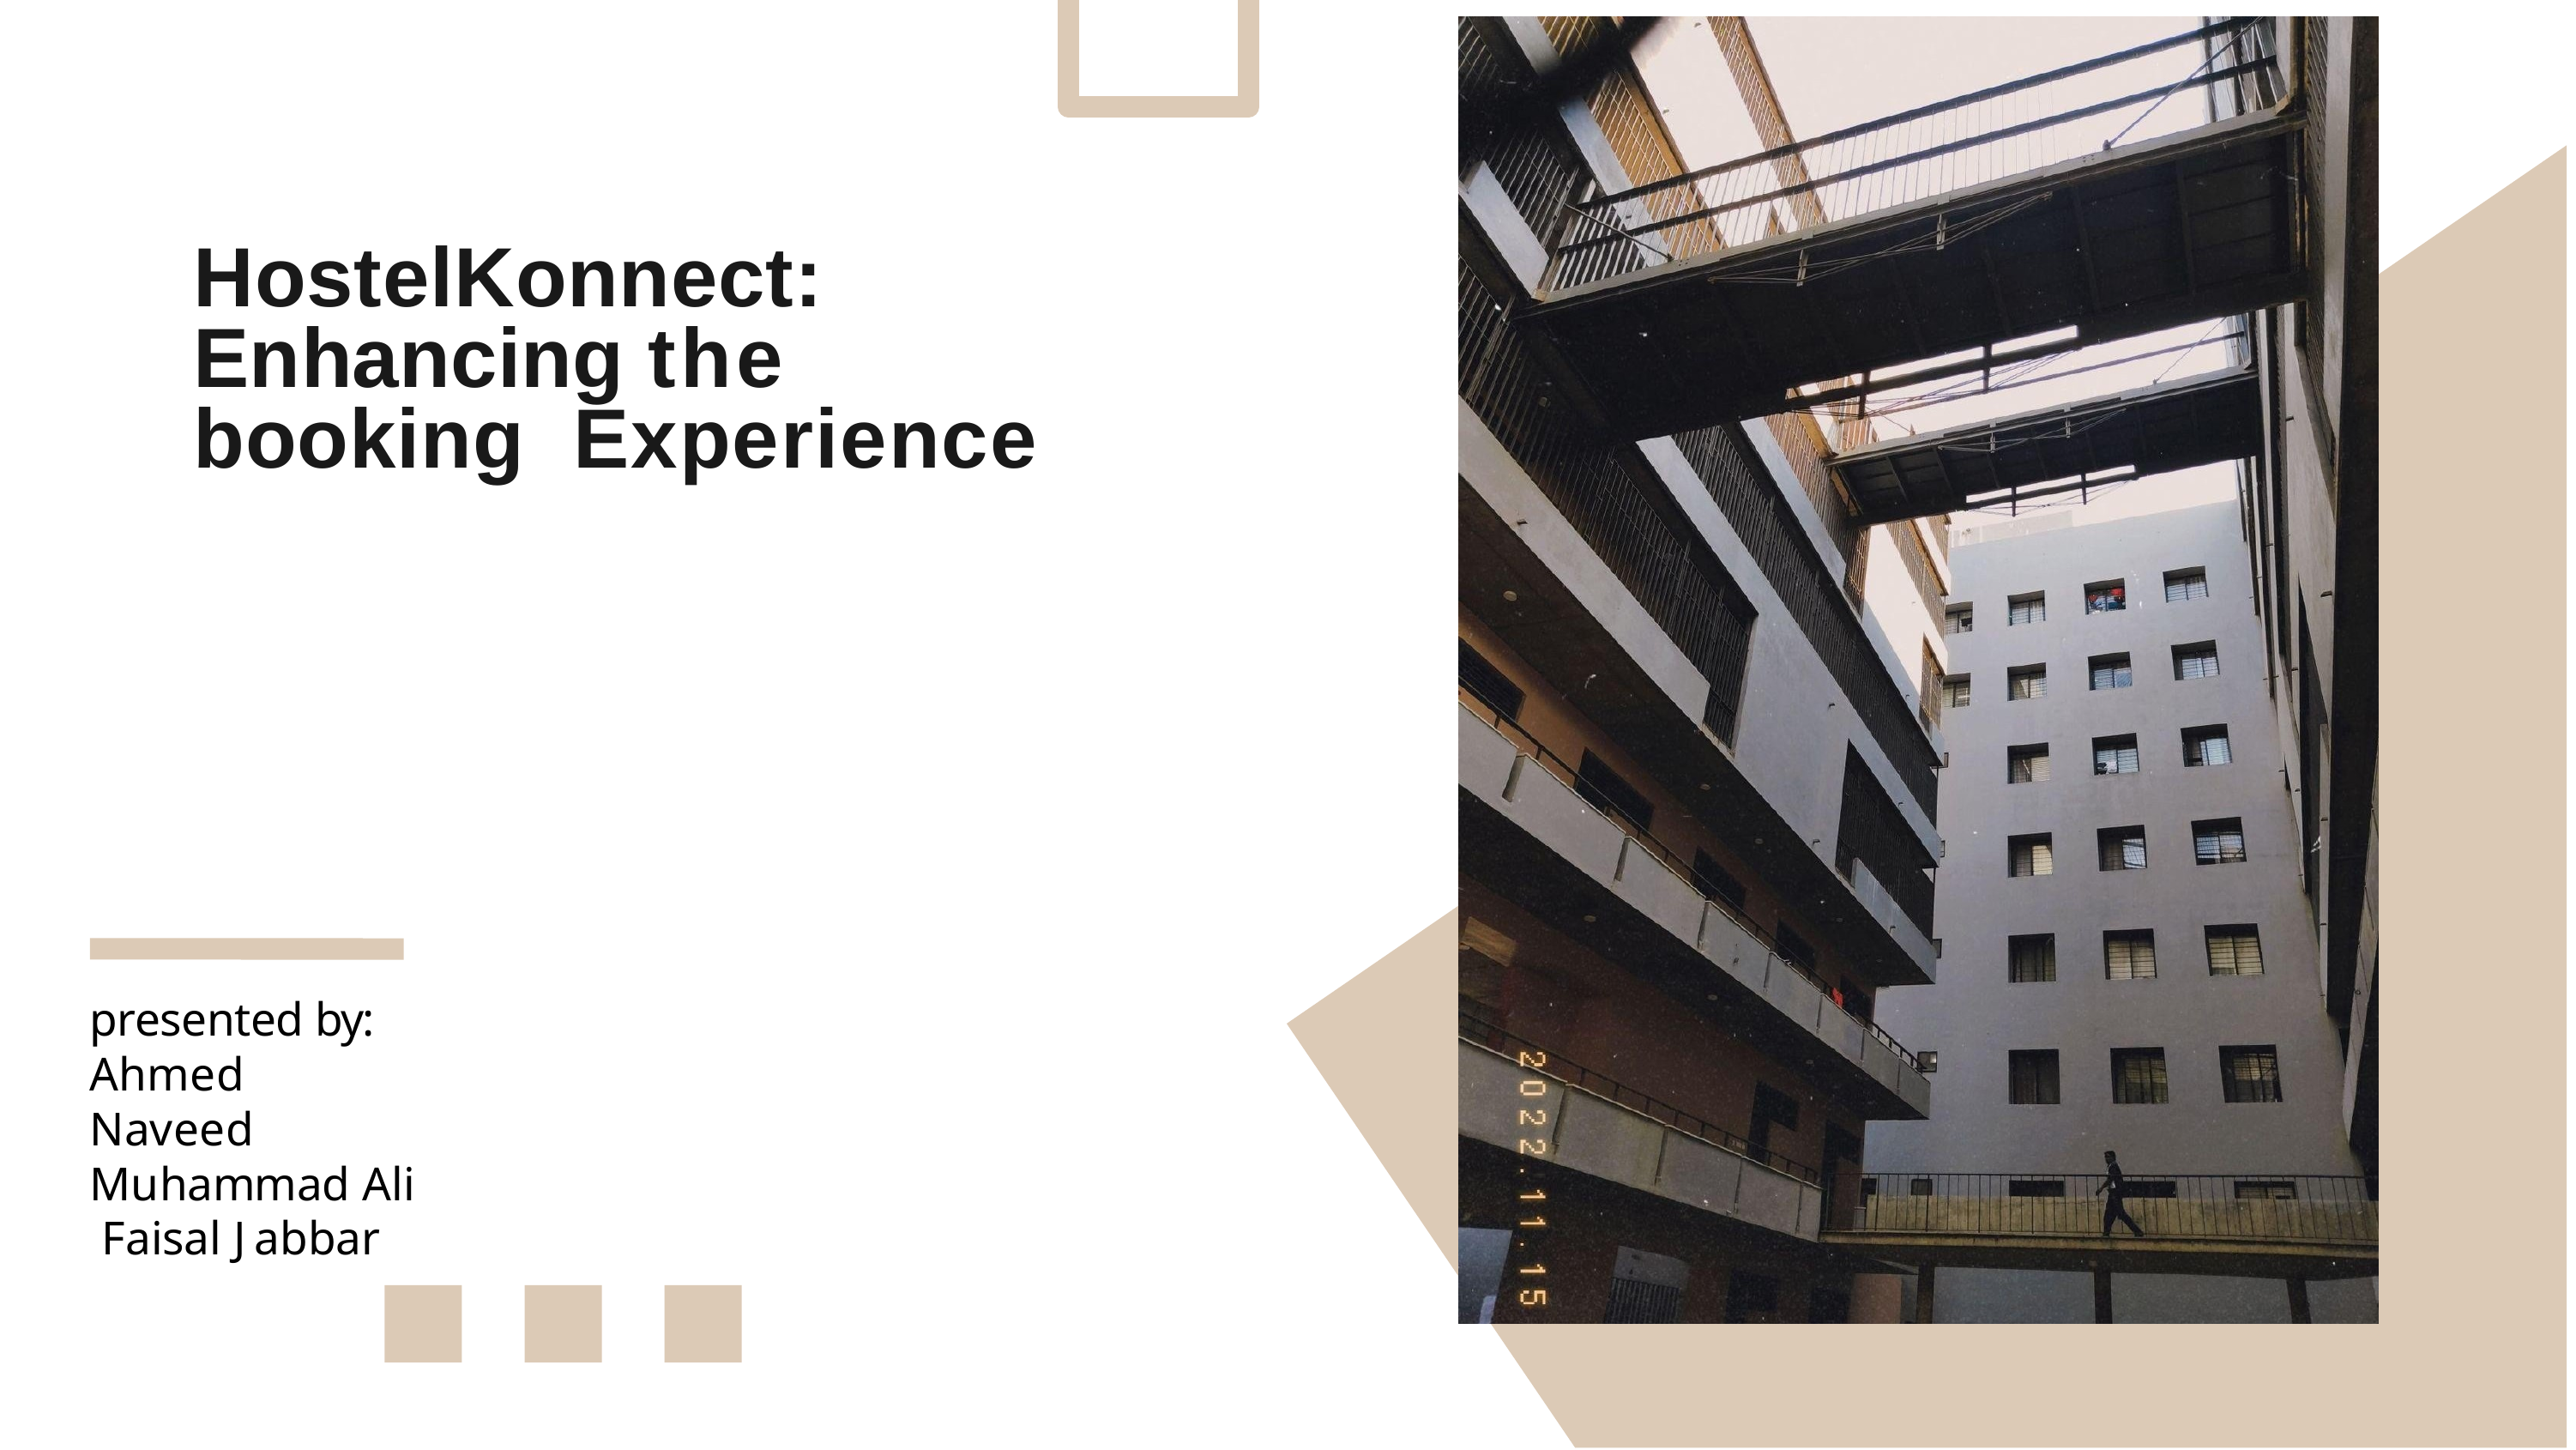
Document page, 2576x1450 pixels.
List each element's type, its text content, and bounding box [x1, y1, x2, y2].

title HostelKonnect: Enhancing the booking Experience [191, 220, 1140, 485]
text_box [664, 1284, 742, 1362]
picture [1458, 16, 2379, 1324]
text_box [384, 1284, 462, 1362]
text_box [524, 1284, 602, 1362]
text_box [89, 938, 404, 960]
text_box presented by: Ahmed Naveed Muhammad Ali Faisal Jabbar [87, 988, 416, 1265]
text_box [1068, 0, 1249, 107]
